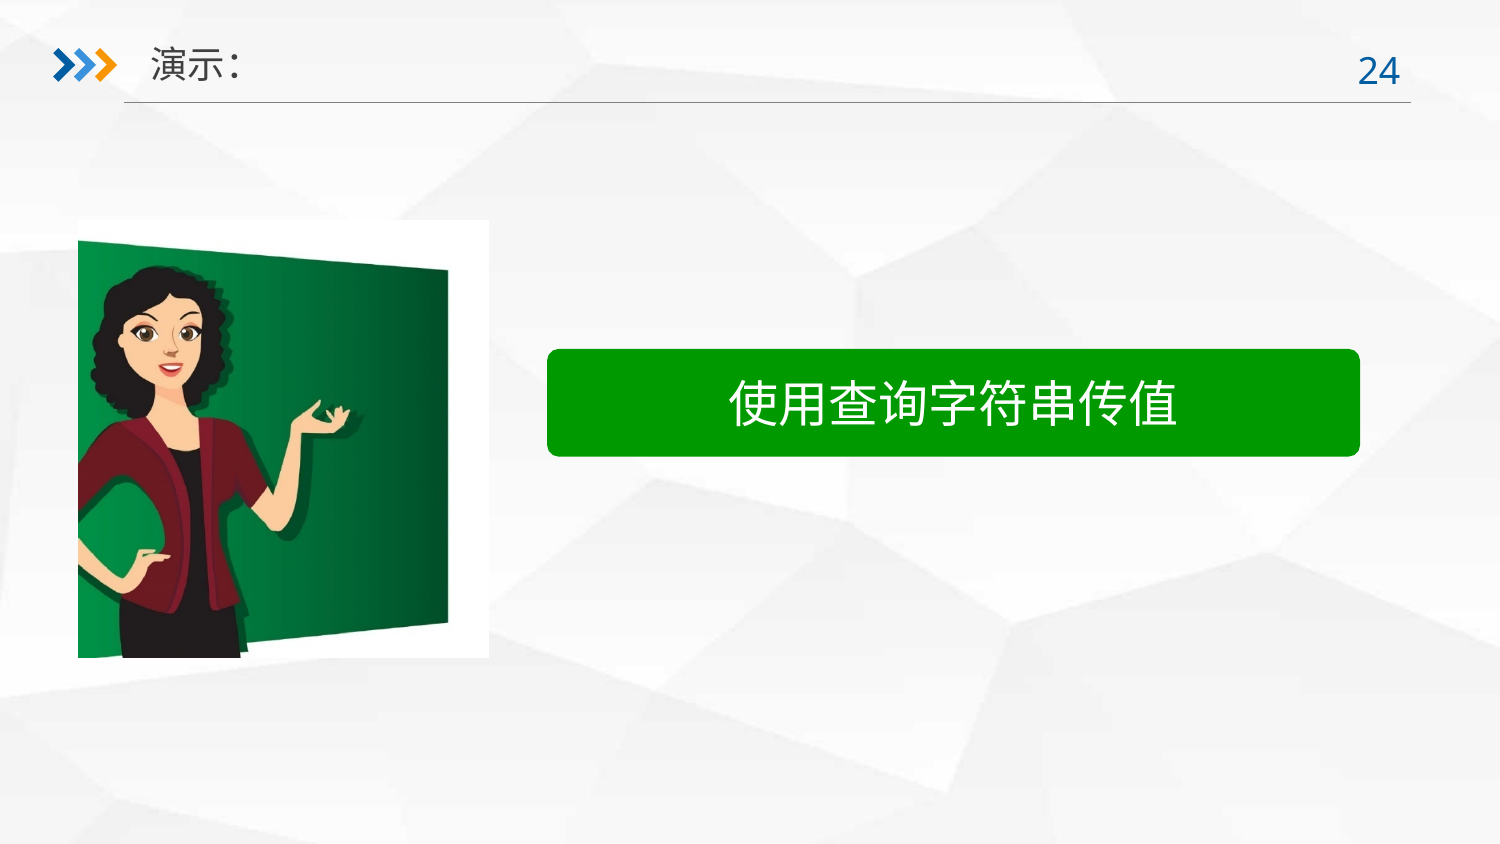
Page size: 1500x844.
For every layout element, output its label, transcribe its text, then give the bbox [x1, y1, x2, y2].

text_box 演示： [135, 32, 278, 95]
picture [0, 0, 1500, 844]
text_box 使用查询字符串传值 [547, 348, 1361, 457]
